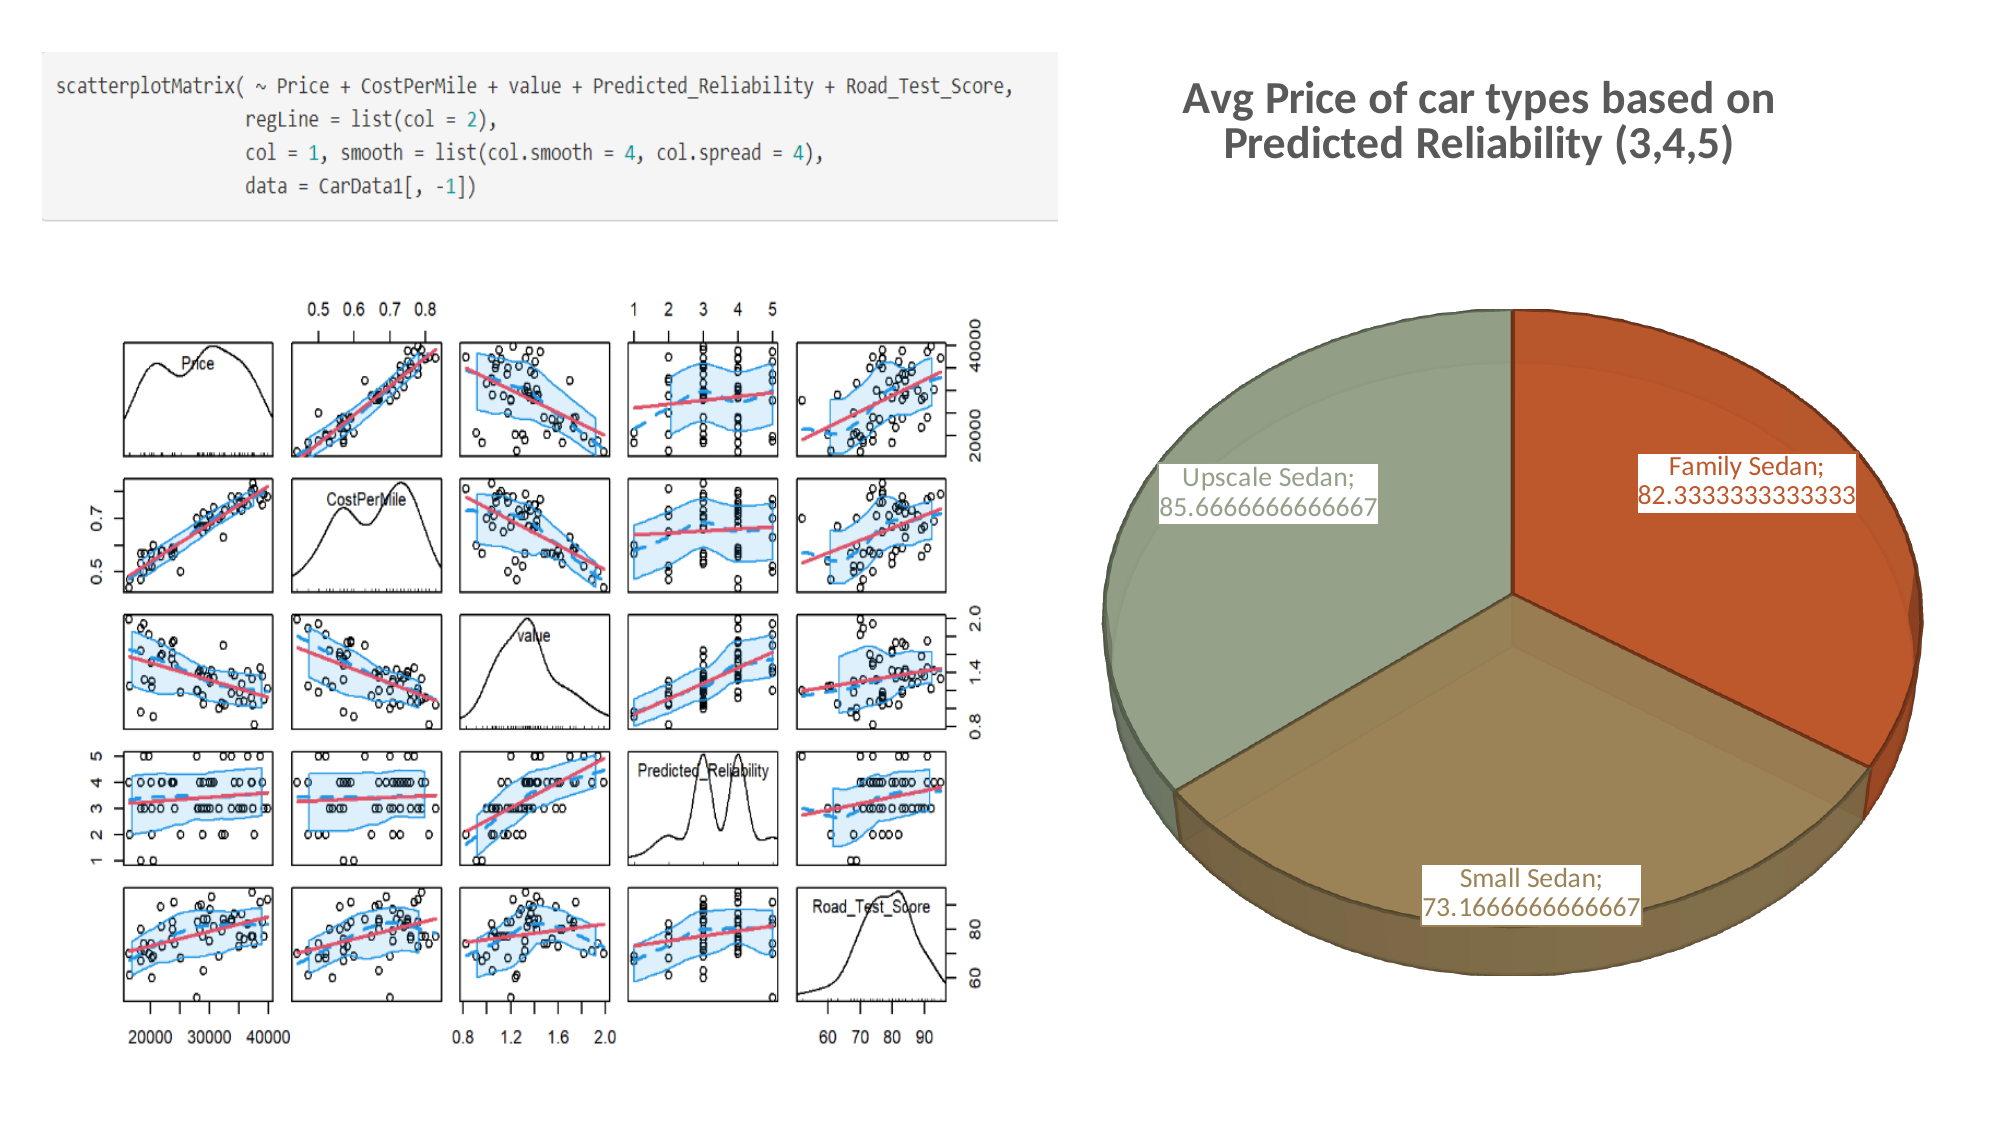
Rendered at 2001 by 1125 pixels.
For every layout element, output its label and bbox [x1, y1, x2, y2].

list [41, 52, 1058, 1086]
chart [1056, 39, 1983, 1086]
